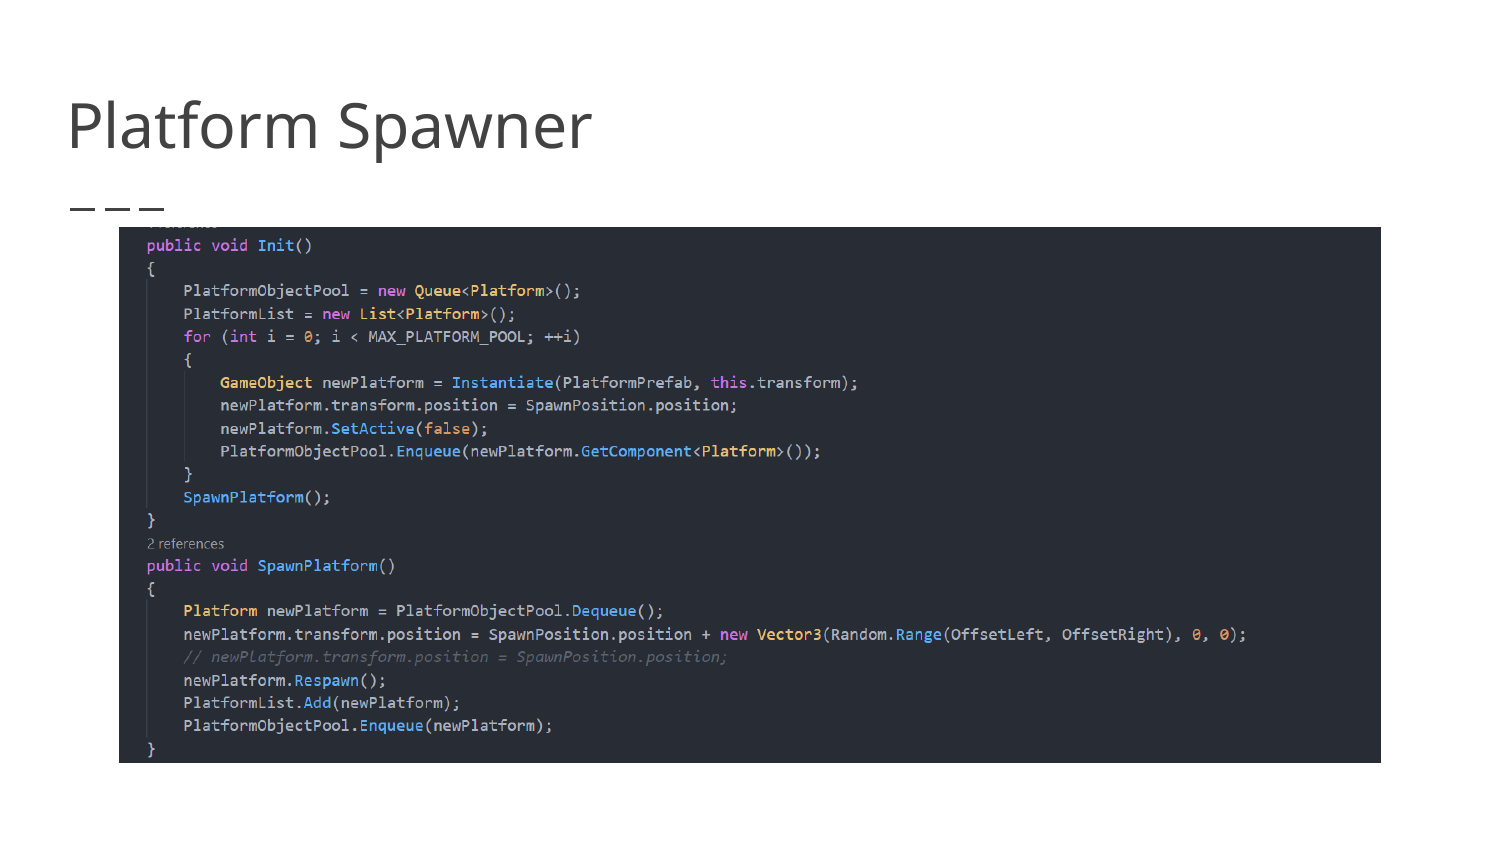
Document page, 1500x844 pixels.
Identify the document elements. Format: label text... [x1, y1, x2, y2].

title Platform Spawner [51, 61, 1449, 182]
picture [118, 227, 1382, 763]
